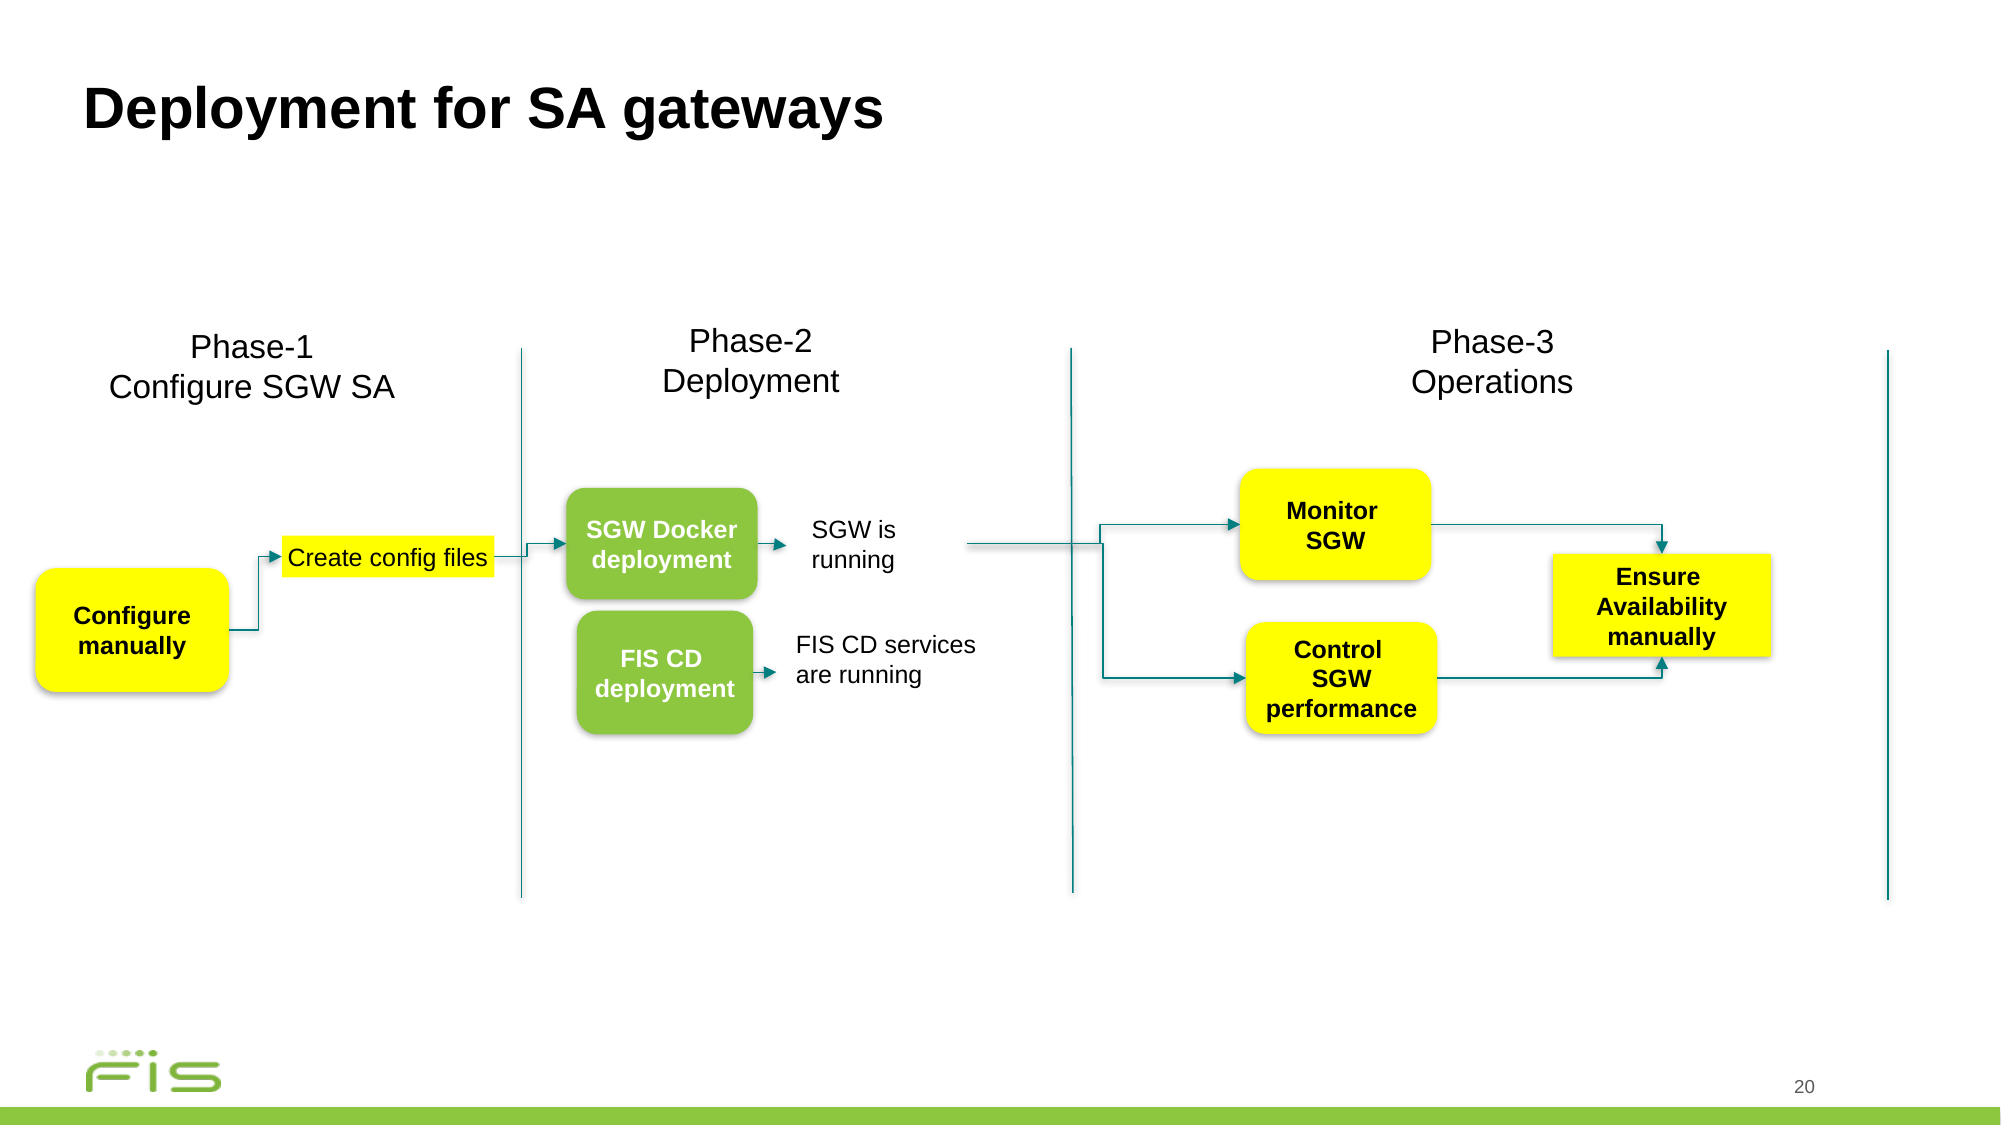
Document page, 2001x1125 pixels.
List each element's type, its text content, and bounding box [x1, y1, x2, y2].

slide_number 20 [1712, 1071, 1816, 1101]
text_box SGW is running [805, 507, 967, 580]
text_box Phase-2 Deployment [656, 313, 846, 405]
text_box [1437, 656, 1663, 679]
title Deployment for SA gateways [83, 83, 1913, 255]
text_box Create config files [281, 535, 495, 578]
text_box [1431, 524, 1663, 554]
text_box FIS CD services are running [789, 622, 983, 695]
picture [86, 1050, 221, 1092]
text_box Phase-1 Configure SGW SA [102, 319, 402, 411]
text_box Control SGW performance [1245, 621, 1439, 735]
text_box Configure manually [34, 567, 230, 693]
text_box Ensure Availability manually [1552, 553, 1772, 657]
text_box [1070, 347, 1074, 522]
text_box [228, 556, 282, 631]
text_box Phase-3 Operations [1405, 314, 1580, 406]
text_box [966, 543, 1247, 679]
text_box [966, 524, 1241, 543]
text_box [494, 543, 567, 557]
text_box SGW Docker deployment [565, 487, 759, 601]
text_box FIS CD deployment [575, 609, 755, 736]
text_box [1070, 687, 1074, 894]
text_box Monitor SGW [1239, 467, 1433, 581]
